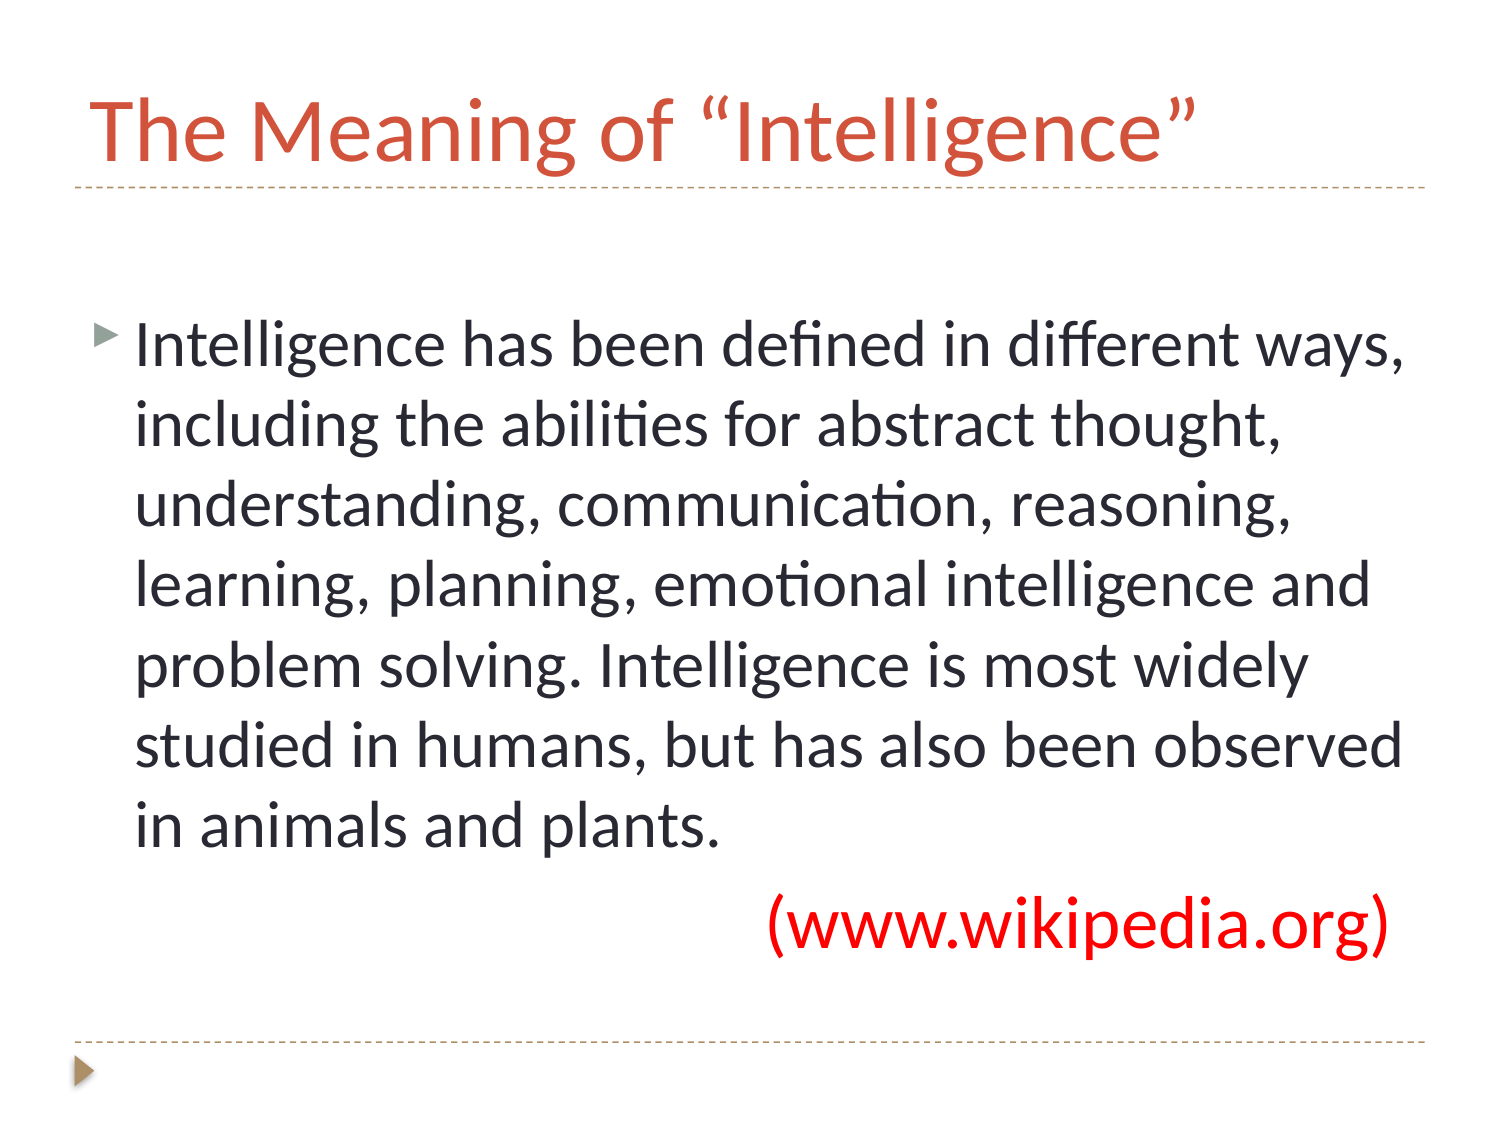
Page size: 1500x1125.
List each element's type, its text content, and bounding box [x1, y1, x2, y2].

list Intelligence has been defined in different ways, including the abilities for abstract thought, understanding, communication, reasoning, learning, planning, emotional intelligence and problem solving. Intelligence is most widely studied in humans, but has also been observed in animals and plants. (www.wikipedia.org) [75, 200, 1425, 1010]
title The Meaning of “Intelligence” [75, 24, 1425, 188]
